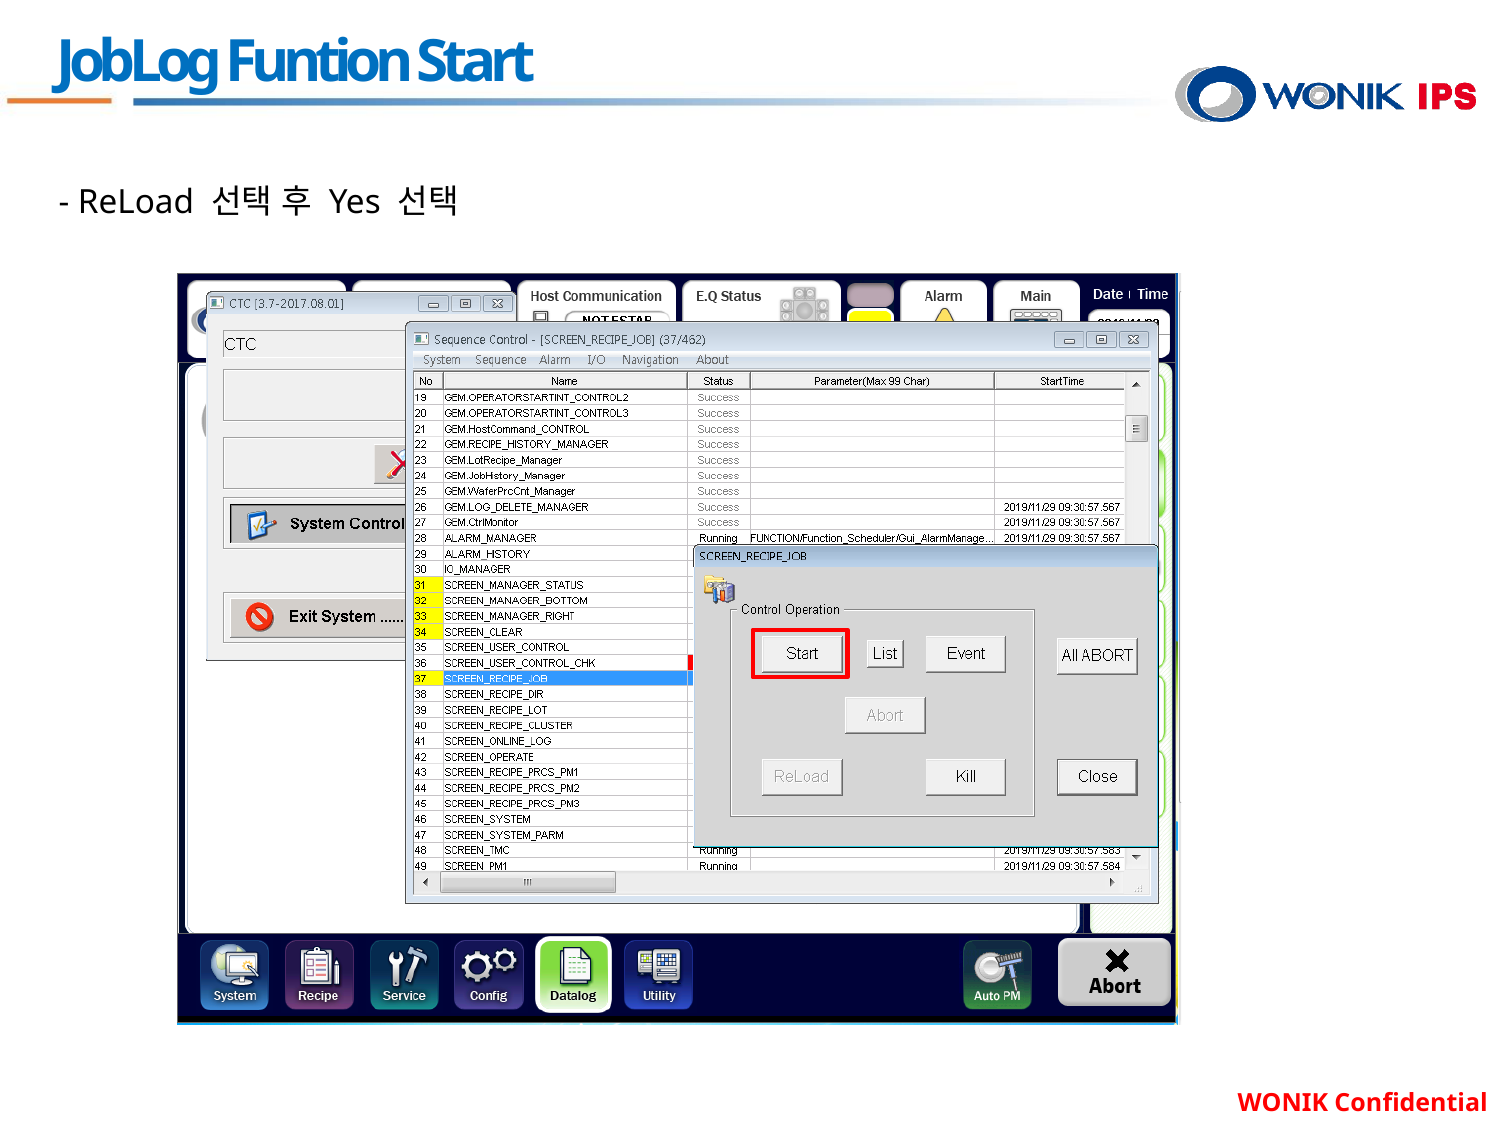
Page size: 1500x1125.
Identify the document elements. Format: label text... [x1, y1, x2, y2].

text_box WONIK Confidential [1222, 1079, 1500, 1125]
picture [0, 228, 1500, 1125]
text_box - ReLoad 선택 후 Yes 선택 [0, 172, 1500, 228]
title JobLog Funtion Start [41, 2, 1164, 115]
picture [0, 0, 1500, 172]
